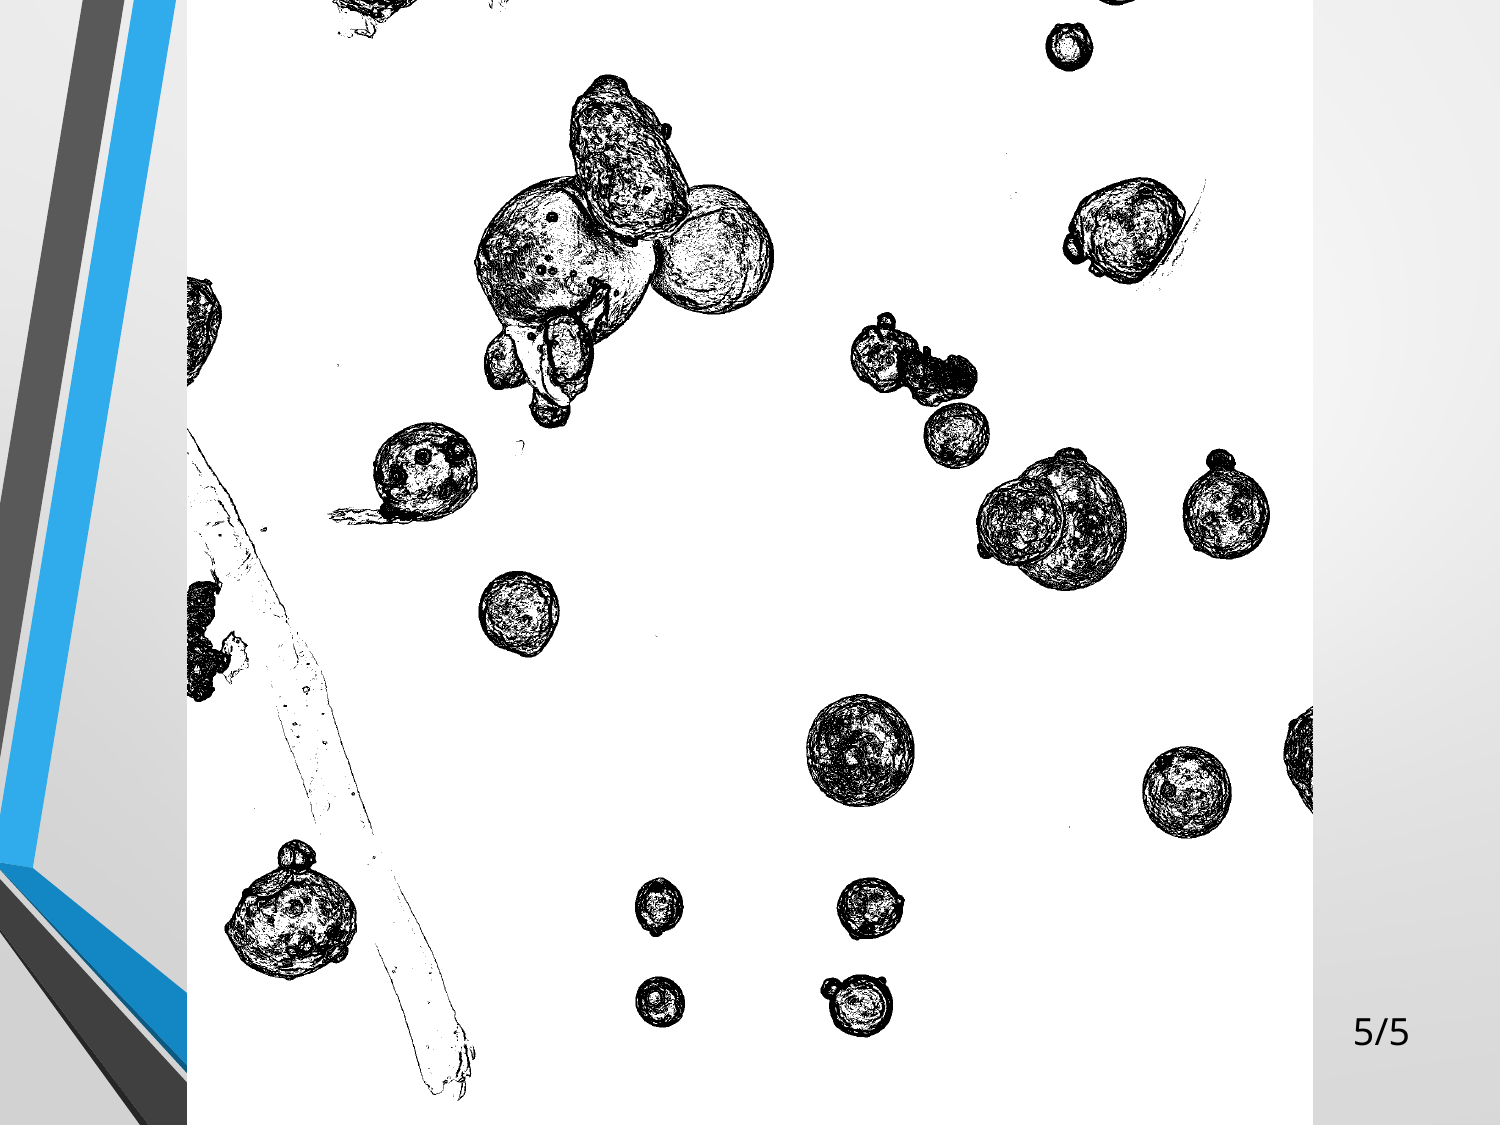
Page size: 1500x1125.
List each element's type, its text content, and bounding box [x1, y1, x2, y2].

picture [187, 0, 1313, 1125]
slide_number 4/5 [1315, 1003, 1425, 1064]
